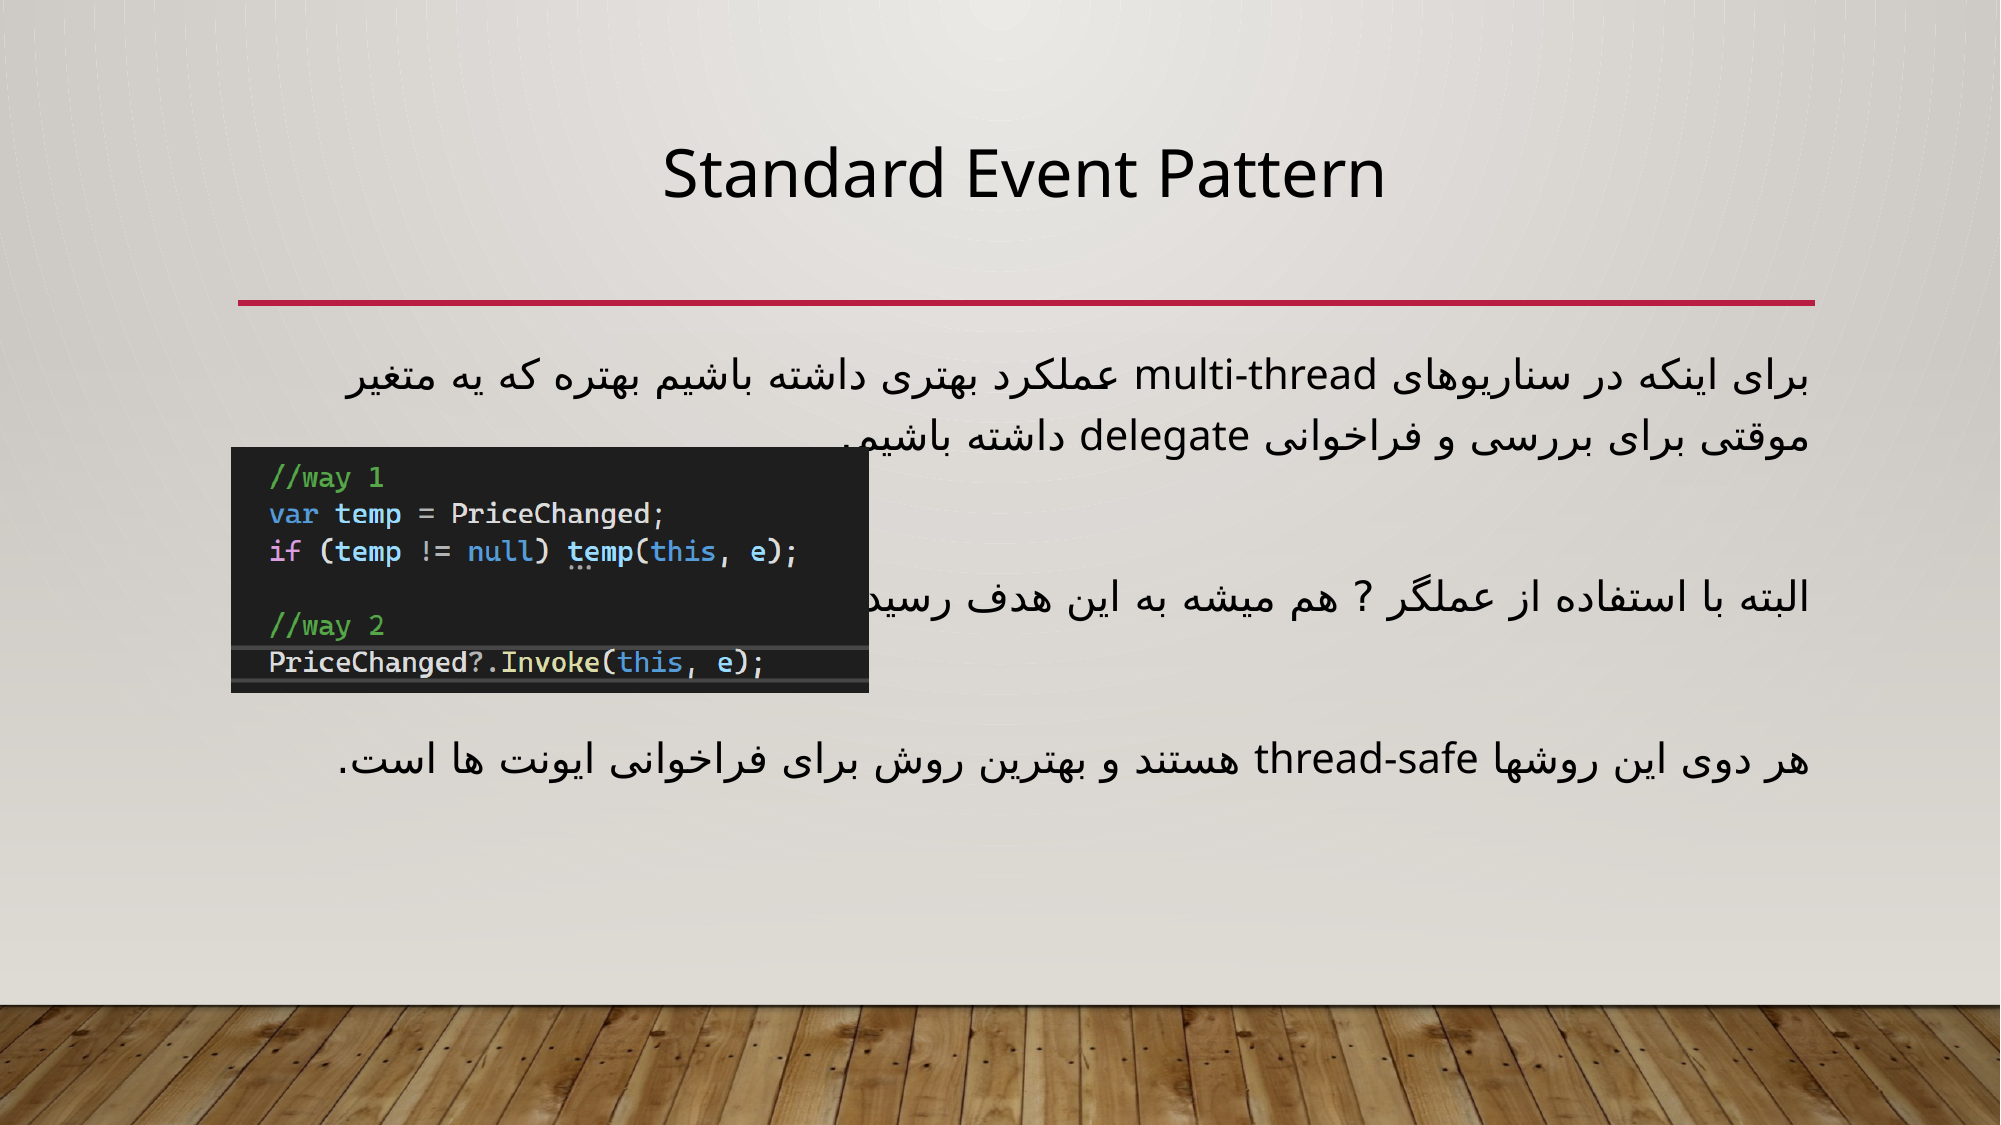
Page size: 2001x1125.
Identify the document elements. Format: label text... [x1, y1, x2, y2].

picture [0, 1005, 2000, 1125]
picture [230, 446, 870, 694]
title Standard Event Pattern [238, 131, 1814, 305]
list برای اینکه در سناریوهای multi-thread عملکرد بهتری داشته باشیم بهتره که یه متغیر موقتی برای بررسی و فراخوانی delegate داشته باشیم. البته با استفاده از عملگر ? هم میشه به این هدف رسید. هر دوی این روشها thread-safe هستند و بهترین روش برای فراخوانی ایونت ها است. [231, 330, 1826, 917]
